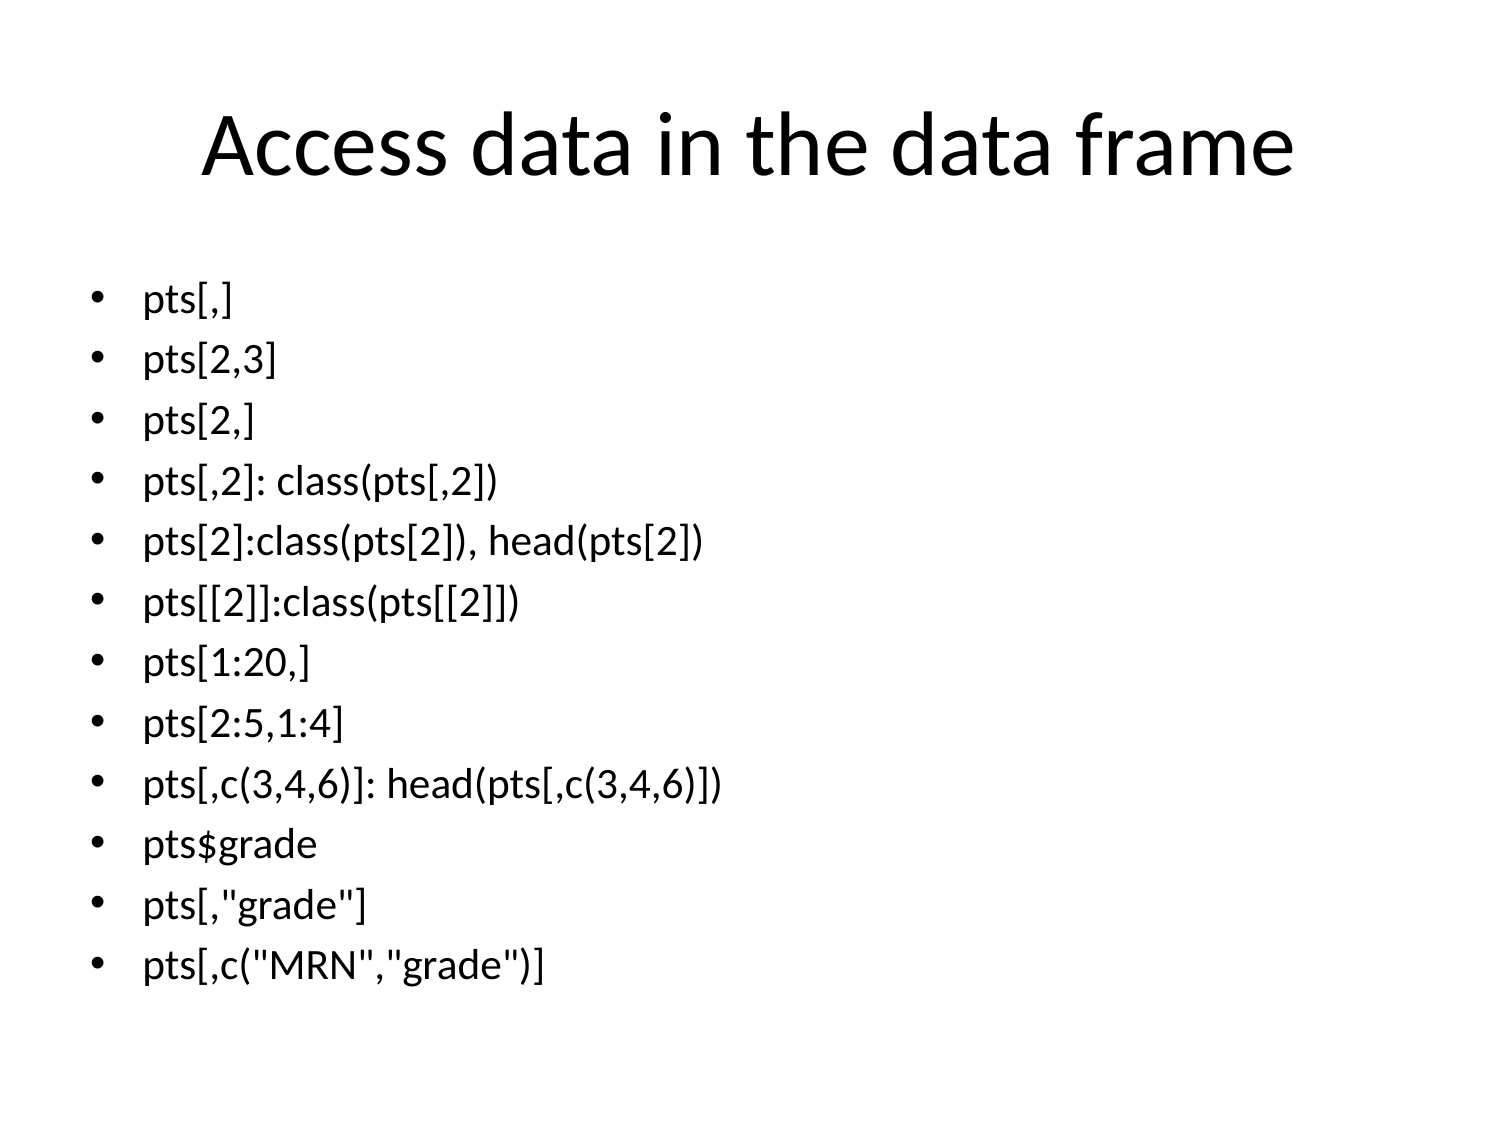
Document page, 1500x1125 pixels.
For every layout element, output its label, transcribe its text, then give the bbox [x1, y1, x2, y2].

list pts[,] pts[2,3] pts[2,] pts[,2]: class(pts[,2]) pts[2]:class(pts[2]), head(pts[2]) pts[[2]]:class(pts[[2]]) pts[1:20,] pts[2:5,1:4] pts[,c(3,4,6)]: head(pts[,c(3,4,6)]) pts$grade pts[,"grade"] pts[,c("MRN","grade")] [75, 262, 1425, 1005]
title Access data in the data frame [75, 45, 1425, 233]
